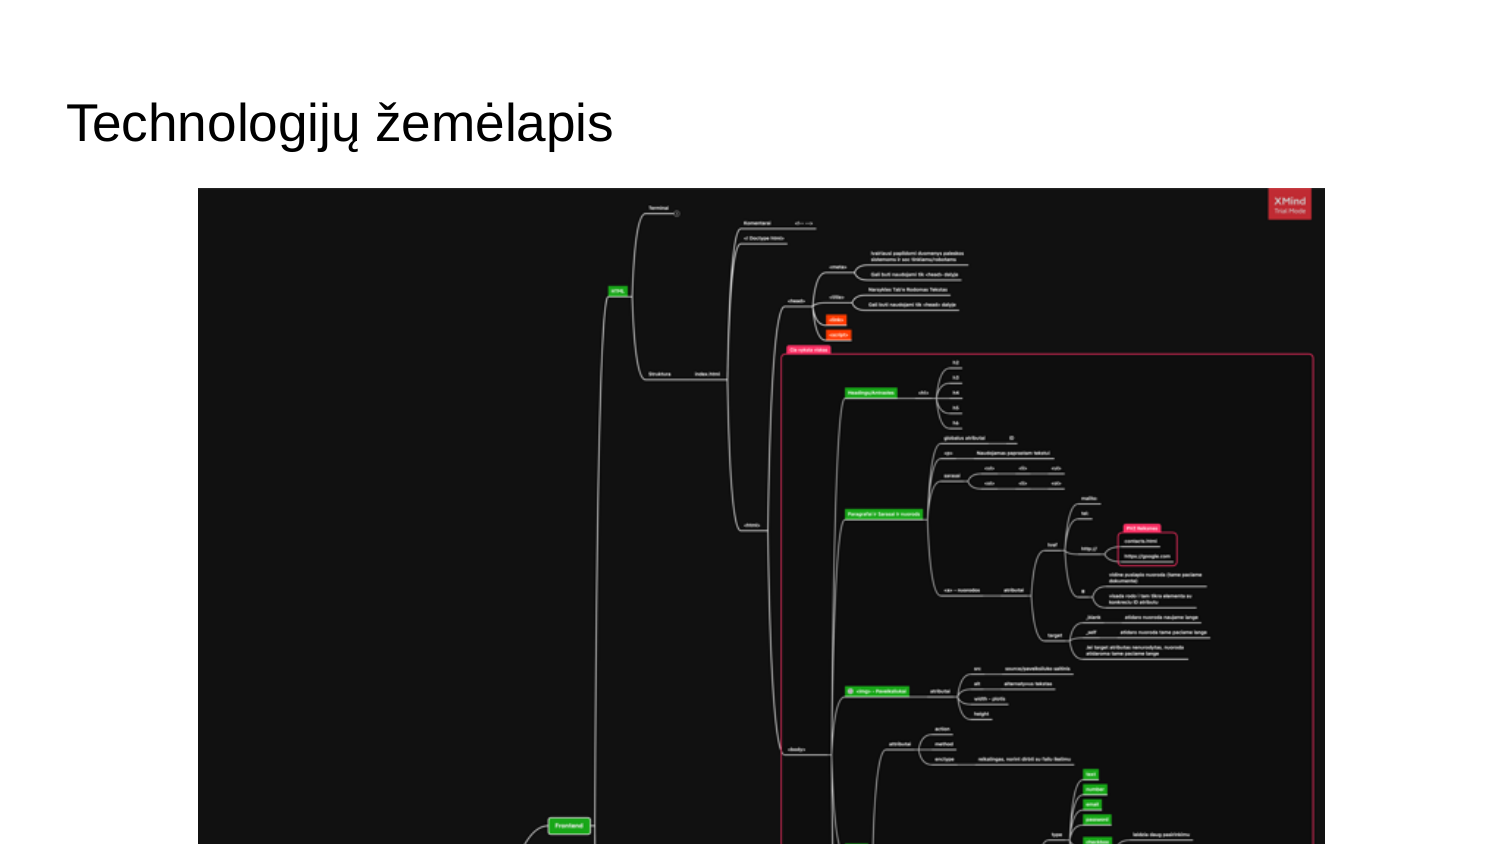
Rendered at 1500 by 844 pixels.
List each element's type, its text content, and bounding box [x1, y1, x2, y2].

title Technologijų žemėlapis [51, 72, 1449, 167]
picture [198, 188, 1325, 844]
